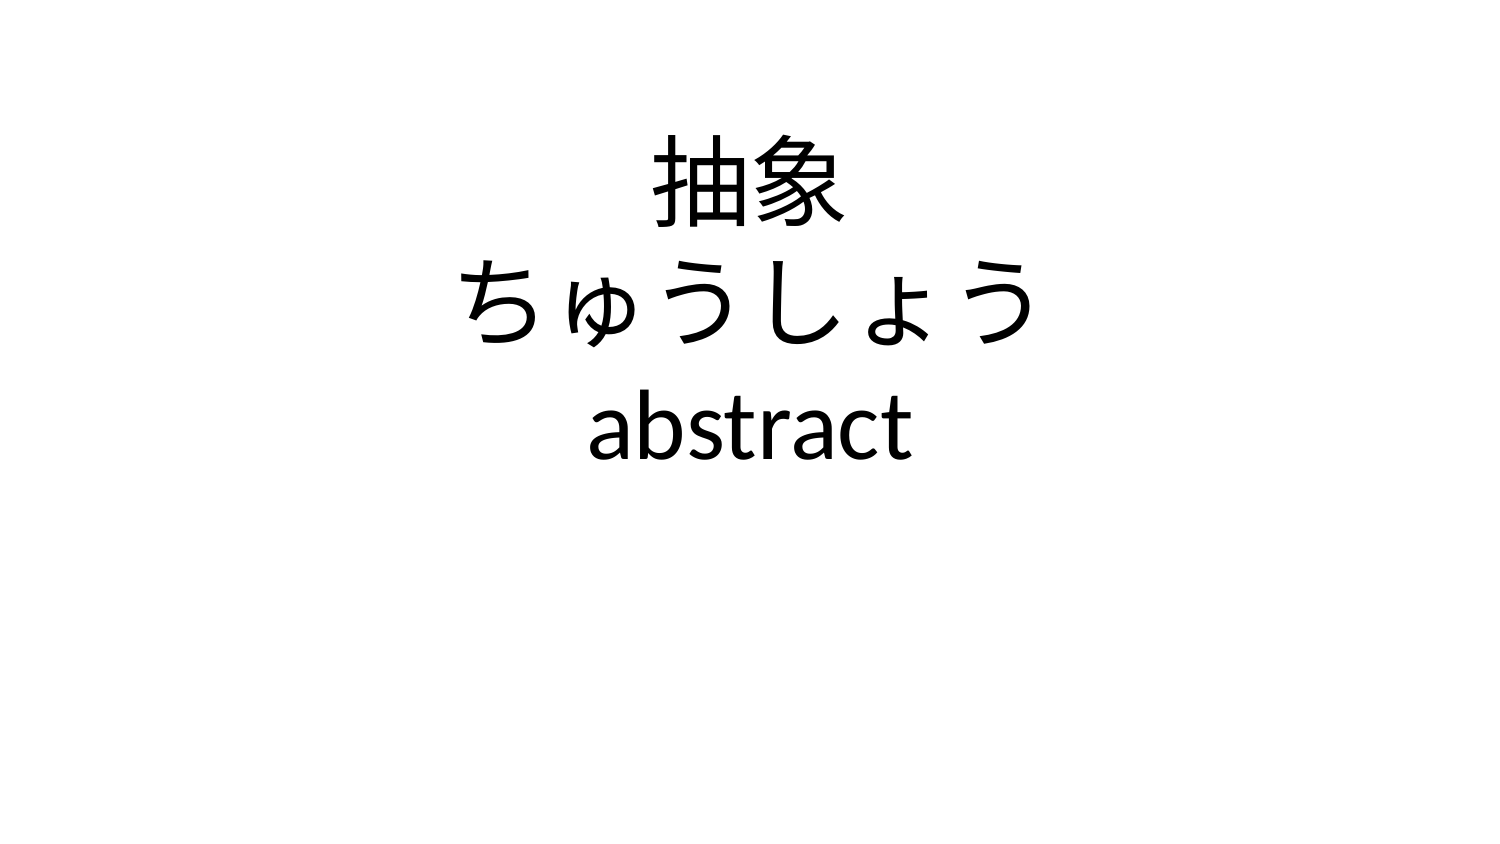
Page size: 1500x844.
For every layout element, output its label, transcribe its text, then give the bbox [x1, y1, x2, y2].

text_box 抽象 ちゅうしょう abstract [0, 149, 1500, 450]
